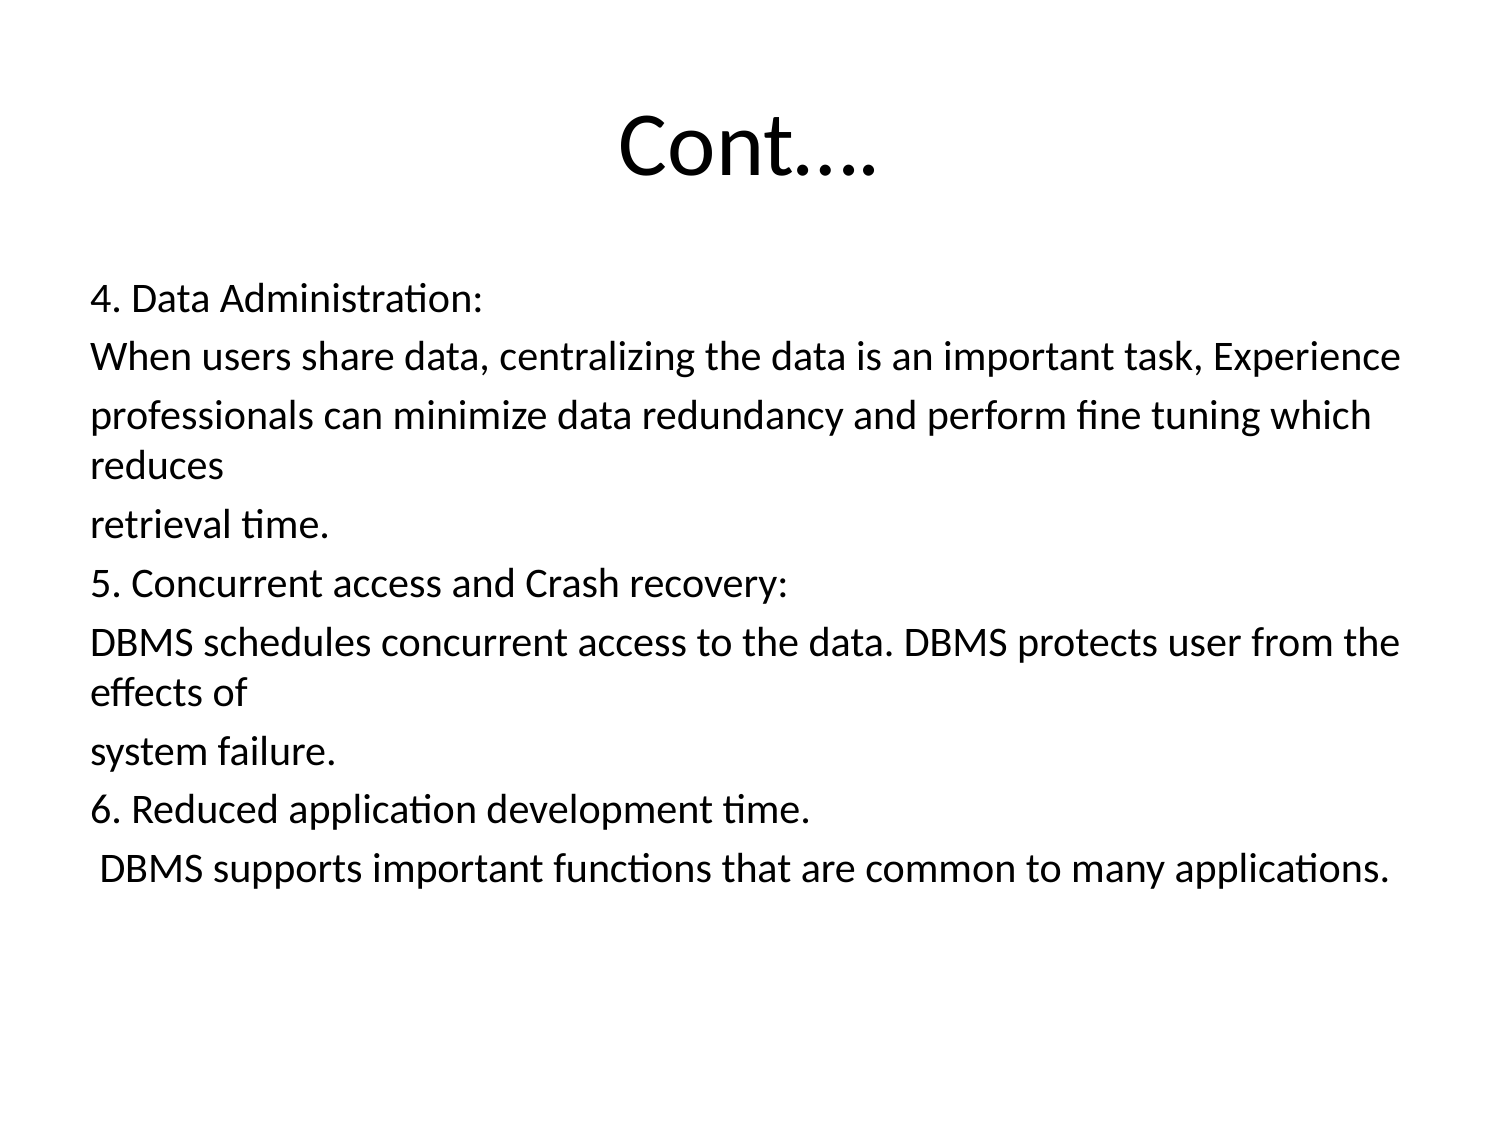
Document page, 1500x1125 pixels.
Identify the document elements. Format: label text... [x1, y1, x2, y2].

list 4. Data Administration: When users share data, centralizing the data is an important task, Experience professionals can minimize data redundancy and perform fine tuning which reduces retrieval time. 5. Concurrent access and Crash recovery: DBMS schedules concurrent access to the data. DBMS protects user from the effects of system failure. 6. Reduced application development time. DBMS supports important functions that are common to many applications. [75, 262, 1425, 1005]
title Cont…. [75, 45, 1425, 233]
